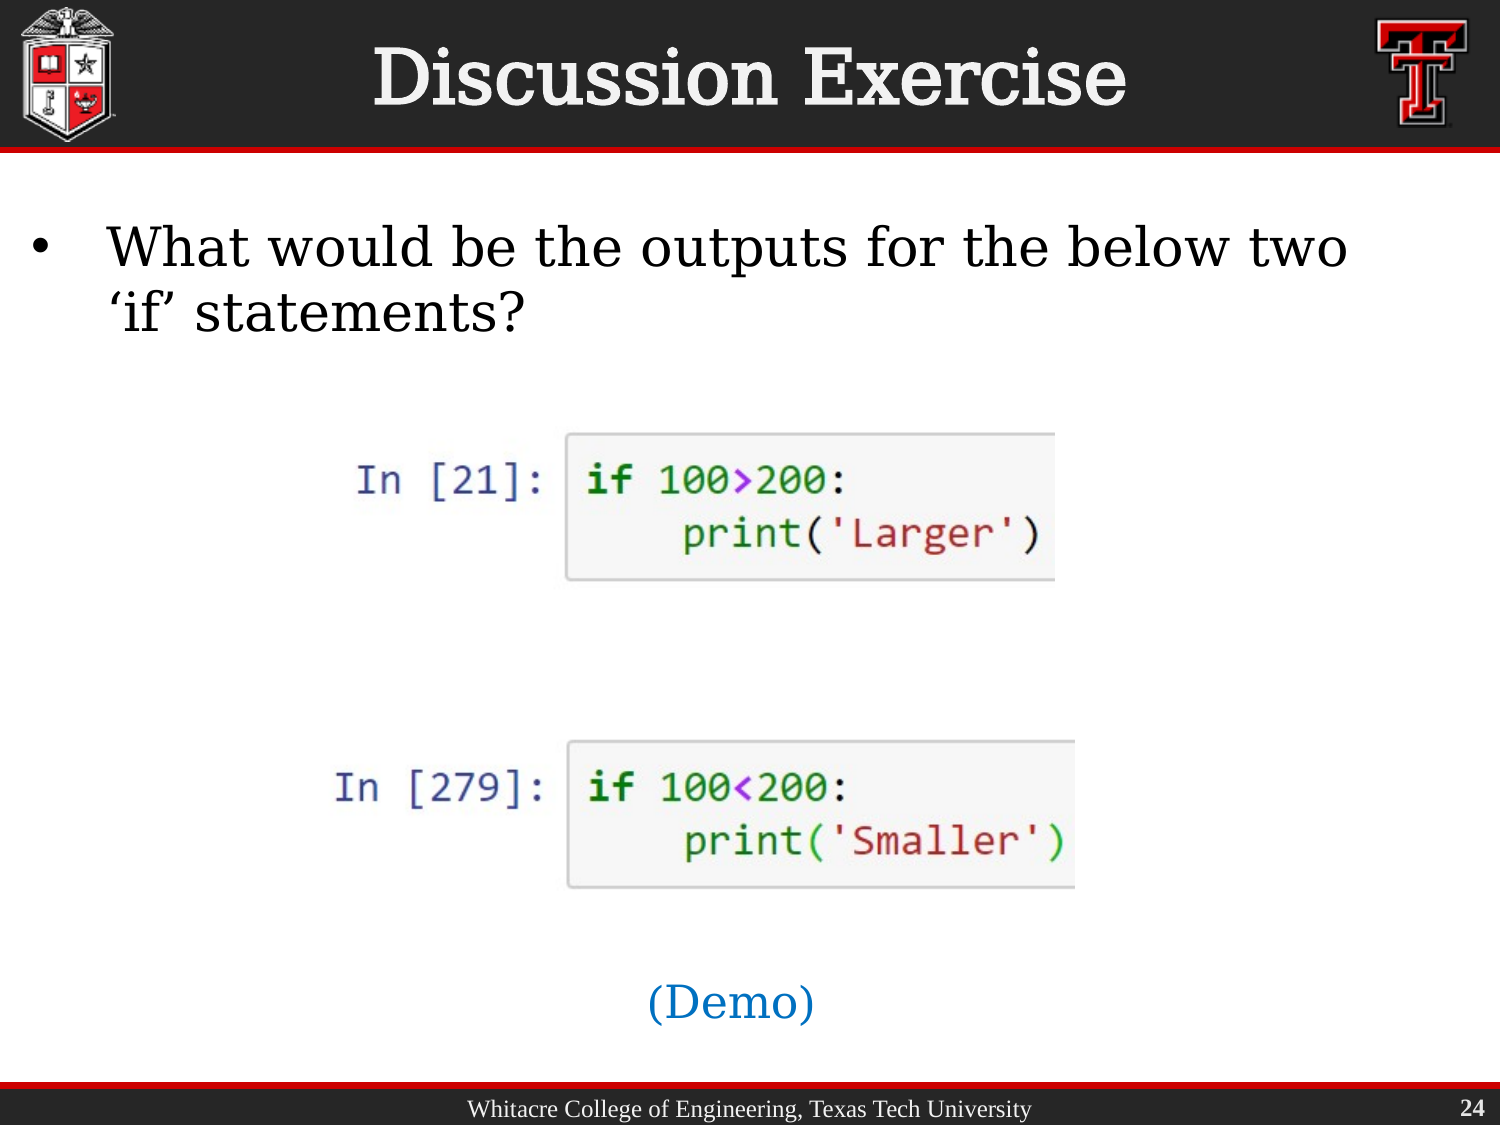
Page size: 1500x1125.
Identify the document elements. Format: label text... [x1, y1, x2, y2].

picture [21, 7, 116, 142]
slide_number 24 [1392, 1086, 1500, 1125]
picture [346, 425, 1055, 592]
title Discussion Exercise [151, 6, 1349, 141]
text_box What would be the outputs for the below two ‘if’ statements? [16, 204, 1447, 350]
text_box (Demo) [629, 965, 833, 1035]
picture [326, 726, 1076, 903]
picture [1373, 14, 1472, 128]
